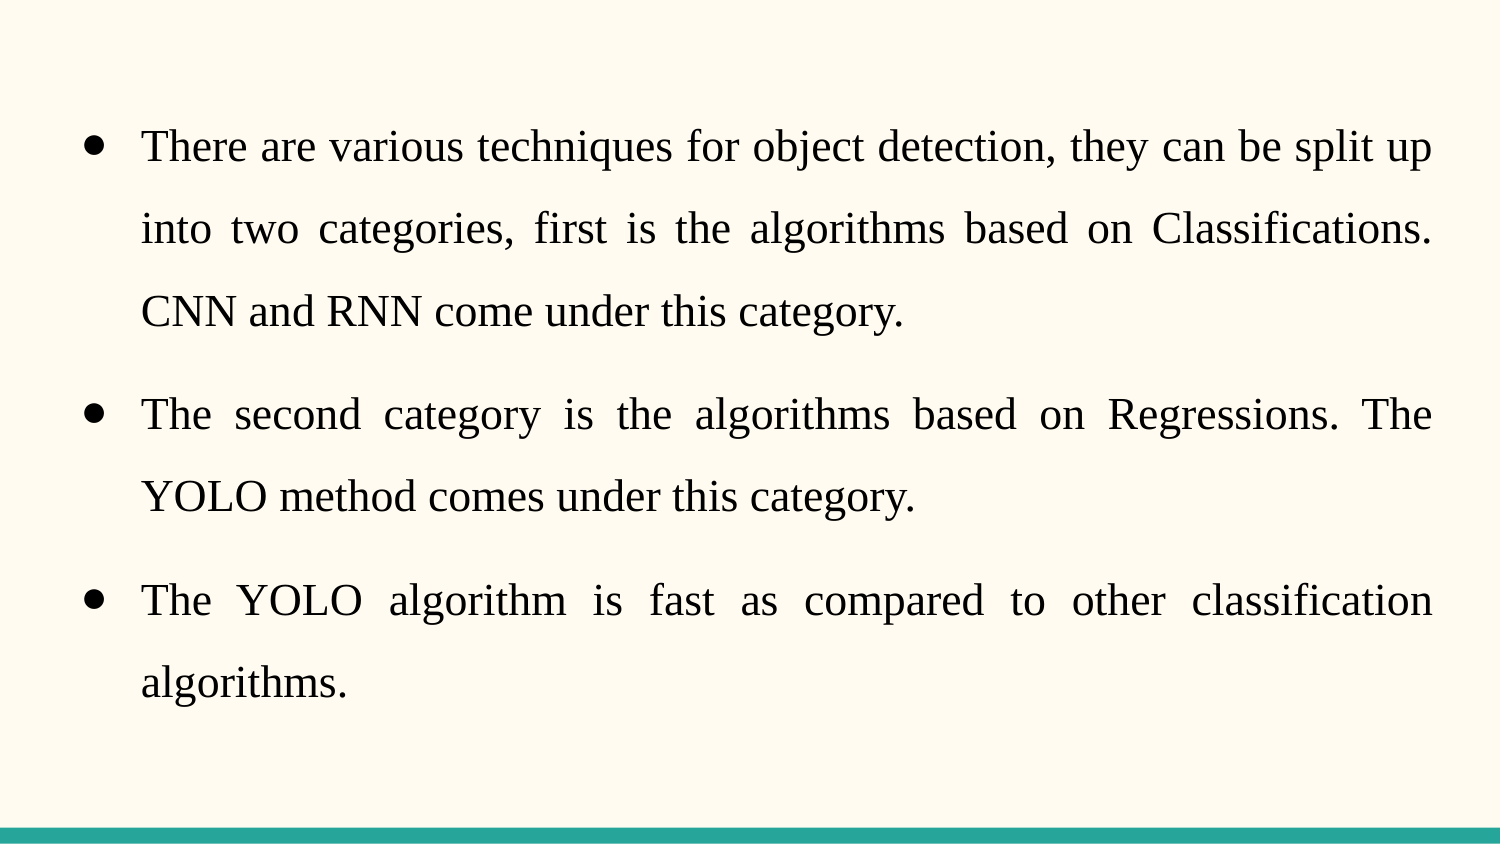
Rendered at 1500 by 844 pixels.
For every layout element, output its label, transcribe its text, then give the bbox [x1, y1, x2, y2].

text_box There are various techniques for object detection, they can be split up into two categories, first is the algorithms based on Classifications. CNN and RNN come under this category. The second category is the algorithms based on Regressions. The YOLO method comes under this category. The YOLO algorithm is fast as compared to other classification algorithms. [51, 72, 1449, 750]
